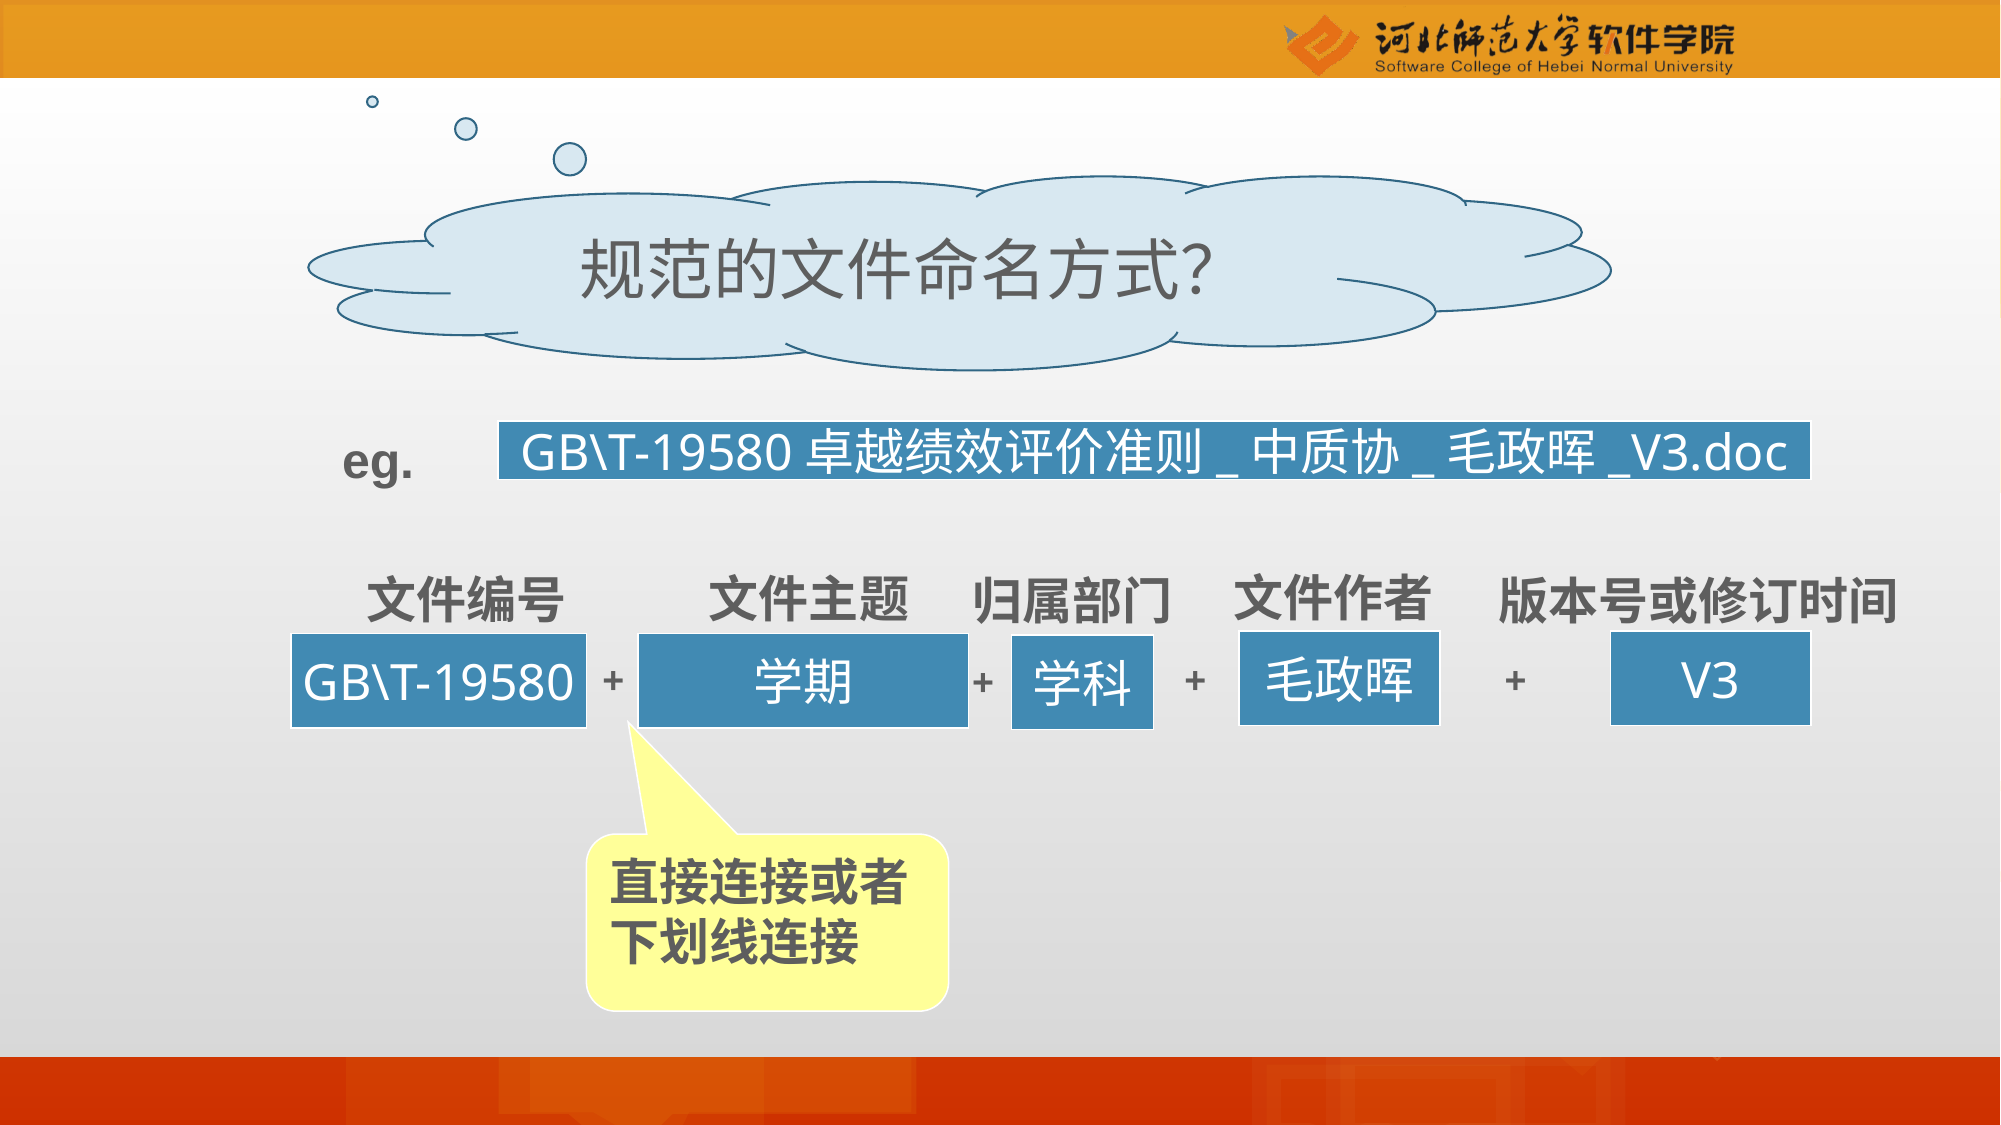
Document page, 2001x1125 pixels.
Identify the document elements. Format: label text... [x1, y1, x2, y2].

text_box + [1169, 648, 1222, 709]
text_box 文件编号 [351, 561, 582, 637]
text_box 规范的文件命名方式？ [454, 117, 478, 141]
text_box 归属部门 [957, 561, 1188, 637]
text_box 文件作者 [1218, 559, 1449, 635]
text_box 学科 [1011, 637, 1154, 730]
text_box + [1489, 648, 1542, 709]
text_box 毛政晖 [1238, 635, 1440, 726]
text_box V3 [1610, 638, 1812, 726]
text_box 学期 [637, 633, 969, 728]
text_box + [587, 648, 637, 709]
text_box 规范的文件命名方式？ [307, 175, 1613, 372]
text_box GB\T-19580 [291, 633, 587, 728]
text_box 文件主题 [694, 560, 924, 636]
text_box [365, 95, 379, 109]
text_box GB\T-19580卓越绩效评价准则_中质协_毛政晖_V3.doc [497, 420, 1812, 480]
text_box + [957, 650, 1010, 710]
text_box eg. [327, 420, 430, 496]
text_box [249, 78, 1750, 1057]
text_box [1278, 4, 1750, 79]
text_box 规范的文件命名方式？ [552, 142, 588, 177]
text_box 版本号或修订时间 [1483, 562, 1914, 638]
text_box 直接连接或者下划线连接 [586, 722, 949, 1012]
